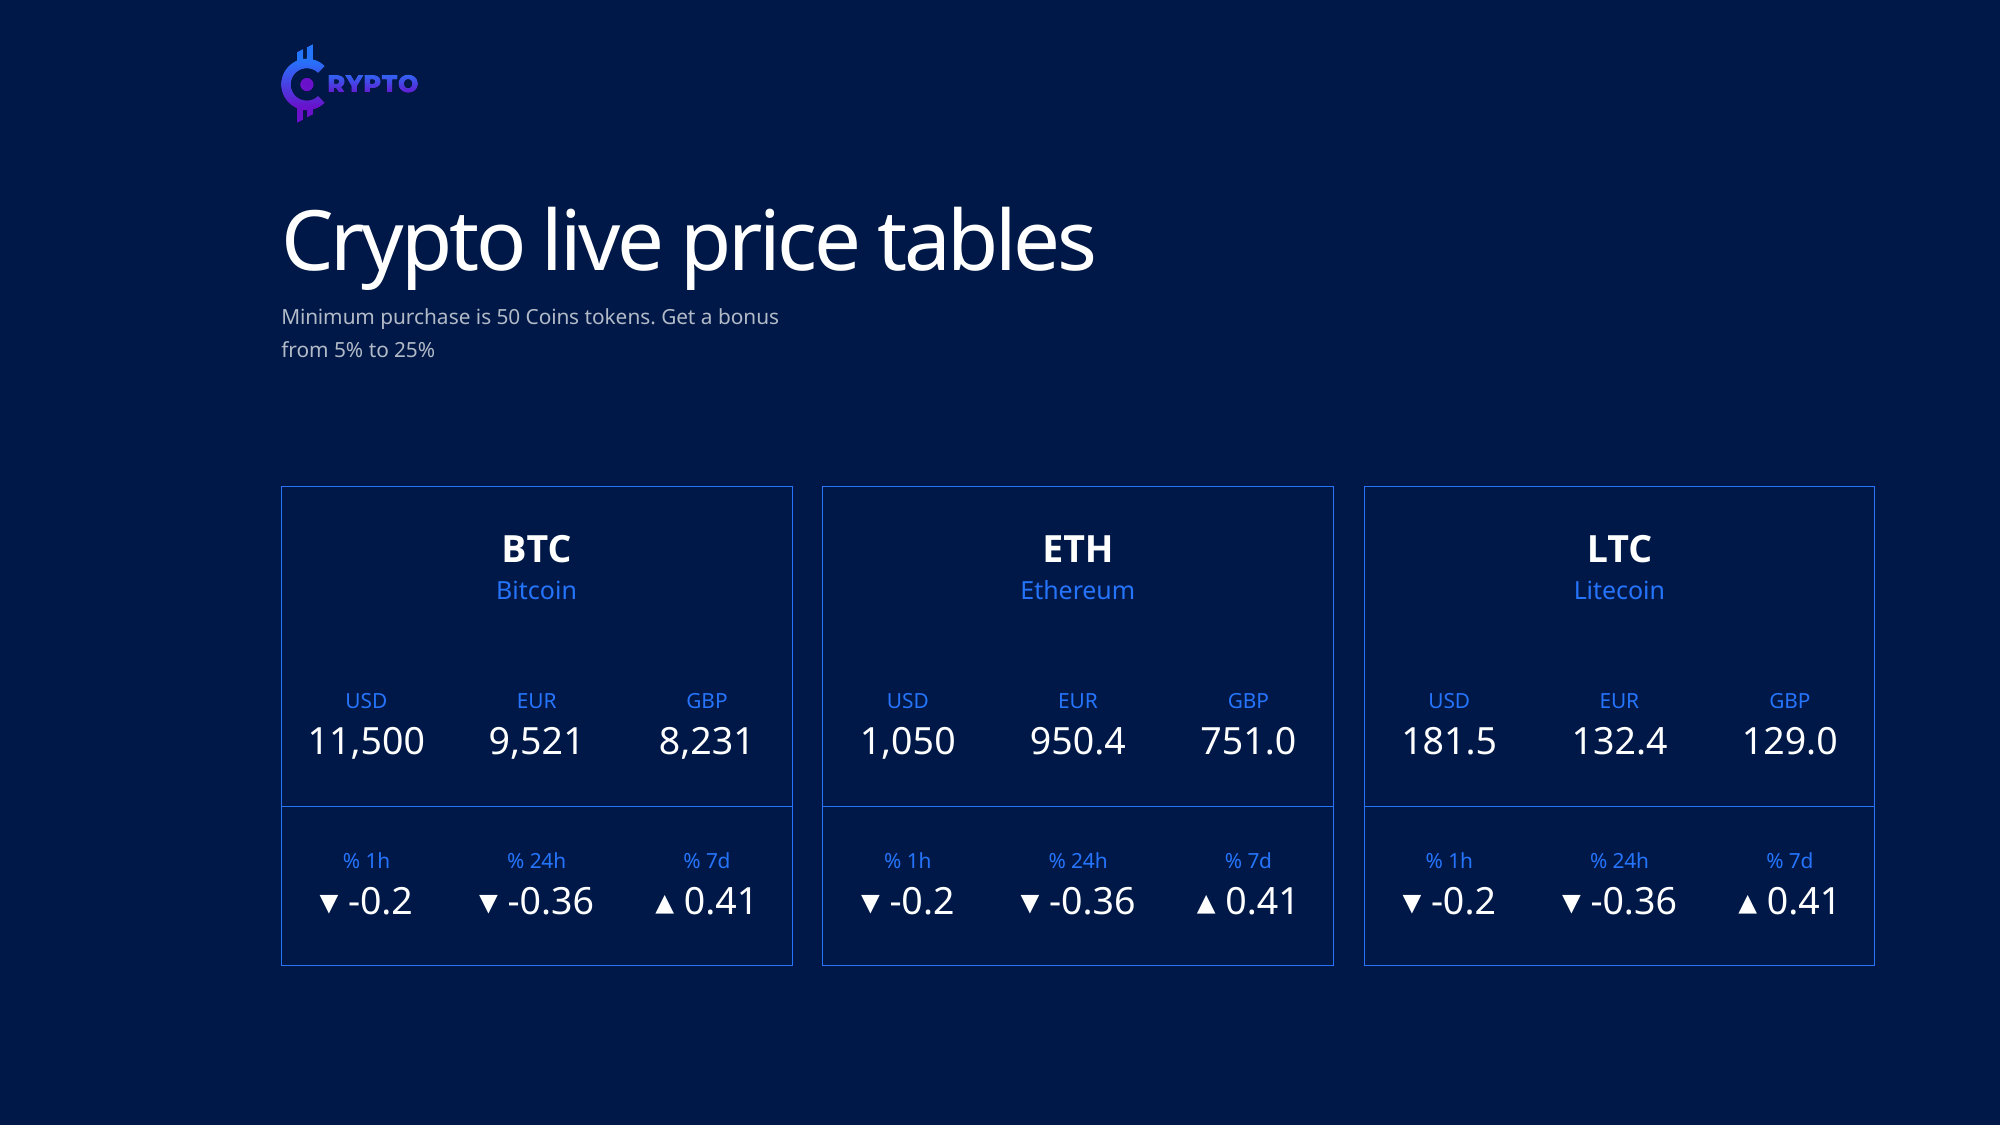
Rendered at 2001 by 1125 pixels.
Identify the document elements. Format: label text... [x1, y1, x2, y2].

table_header BTC Bitcoin [282, 487, 792, 646]
table_cell GBP 751.0 [1163, 646, 1332, 805]
table_cell EUR 132.4 [1534, 646, 1705, 806]
table_header ETH Ethereum [823, 487, 1333, 646]
table_cell USD 181.5 [1365, 646, 1534, 806]
table_cell GBP 129.0 [1705, 646, 1874, 806]
picture [281, 44, 418, 123]
table_cell USD 11,500 [282, 646, 452, 806]
table_cell % 24h ▾ -0.36 [452, 807, 622, 965]
table_cell EUR 950.4 [993, 646, 1163, 806]
table_cell GBP 8,231 [622, 646, 792, 806]
title Crypto live price tables [281, 178, 1876, 348]
table_cell % 1h ▾ -0.2 [282, 807, 452, 965]
text_box Minimum purchase is 50 Coins tokens. Get a bonus from 5% to 25% [281, 289, 822, 369]
table_cell % 7d ▴ 0.41 [1163, 807, 1333, 965]
table_header LTC Litecoin [1365, 487, 1874, 646]
table_cell % 7d ▴ 0.41 [1705, 807, 1874, 965]
table_cell EUR 9,521 [452, 646, 622, 806]
table_cell USD 1,050 [823, 646, 993, 806]
table_cell % 1h ▾ -0.2 [823, 807, 993, 965]
table_cell % 24h ▾ -0.36 [993, 807, 1163, 965]
table_cell % 1h ▾ -0.2 [1365, 807, 1534, 965]
table_cell % 7d ▴ 0.41 [622, 807, 792, 965]
table_cell % 24h ▾ -0.36 [1534, 807, 1705, 965]
